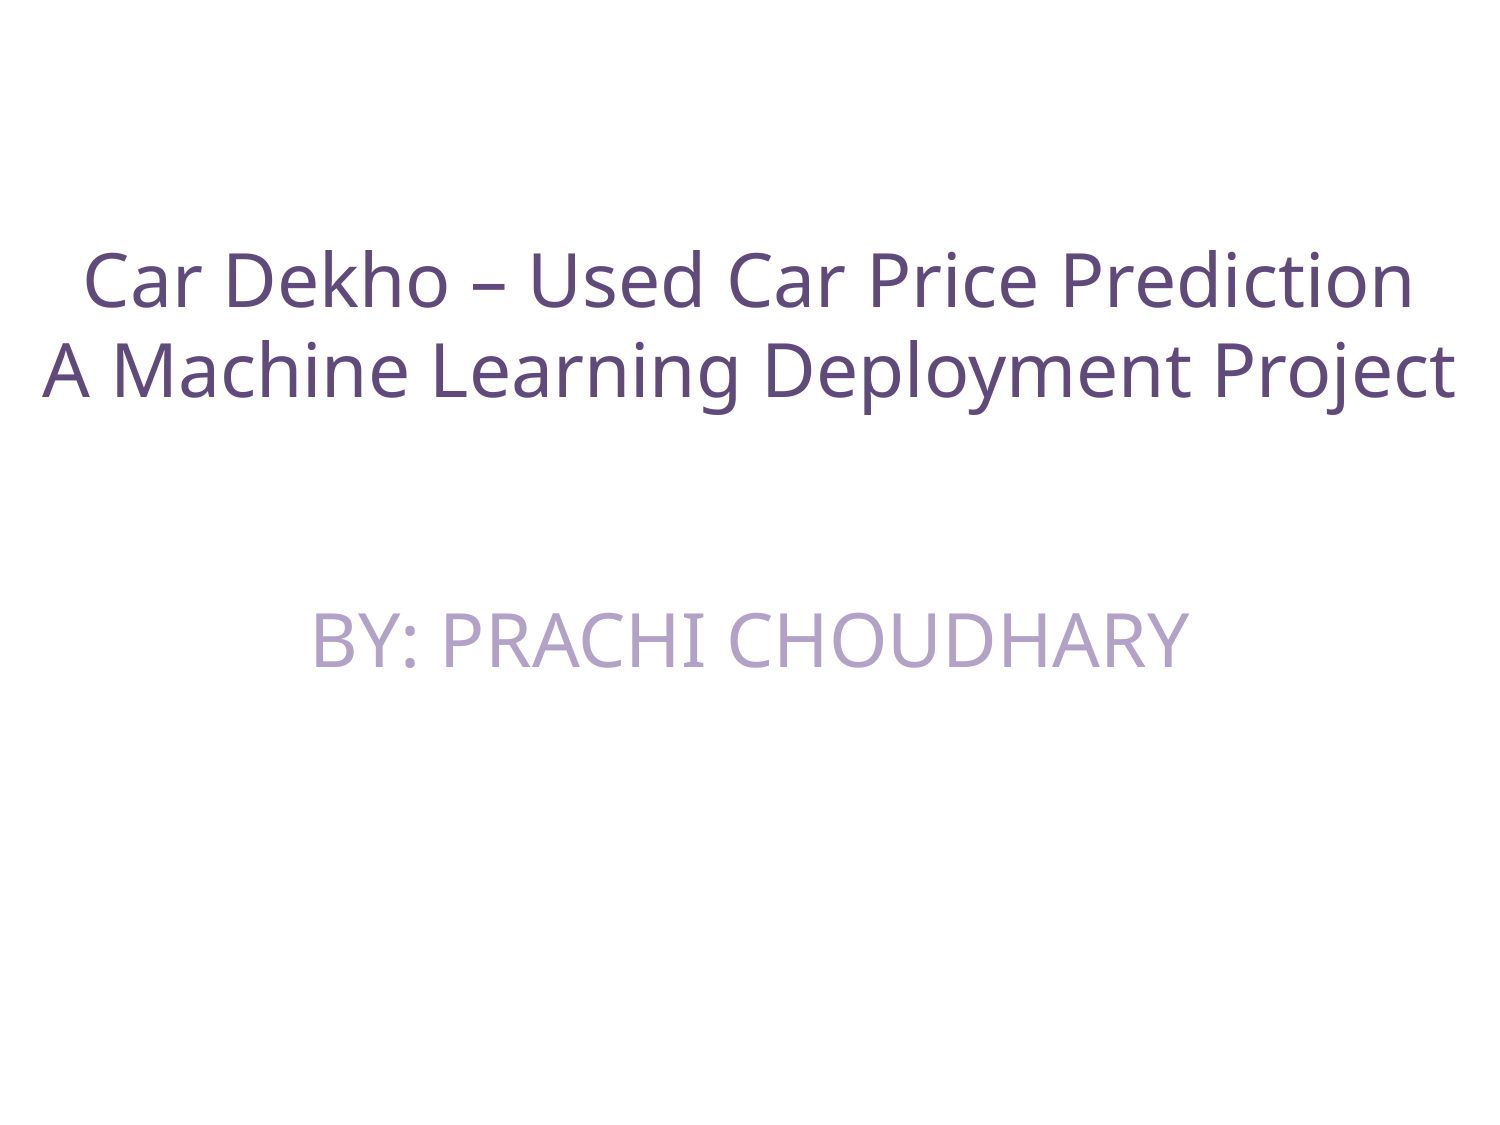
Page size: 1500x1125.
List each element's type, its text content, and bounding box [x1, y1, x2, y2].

text_box Car Dekho – Used Car Price Prediction A Machine Learning Deployment Project BY: PRACHI CHOUDHARY [28, 224, 1472, 690]
